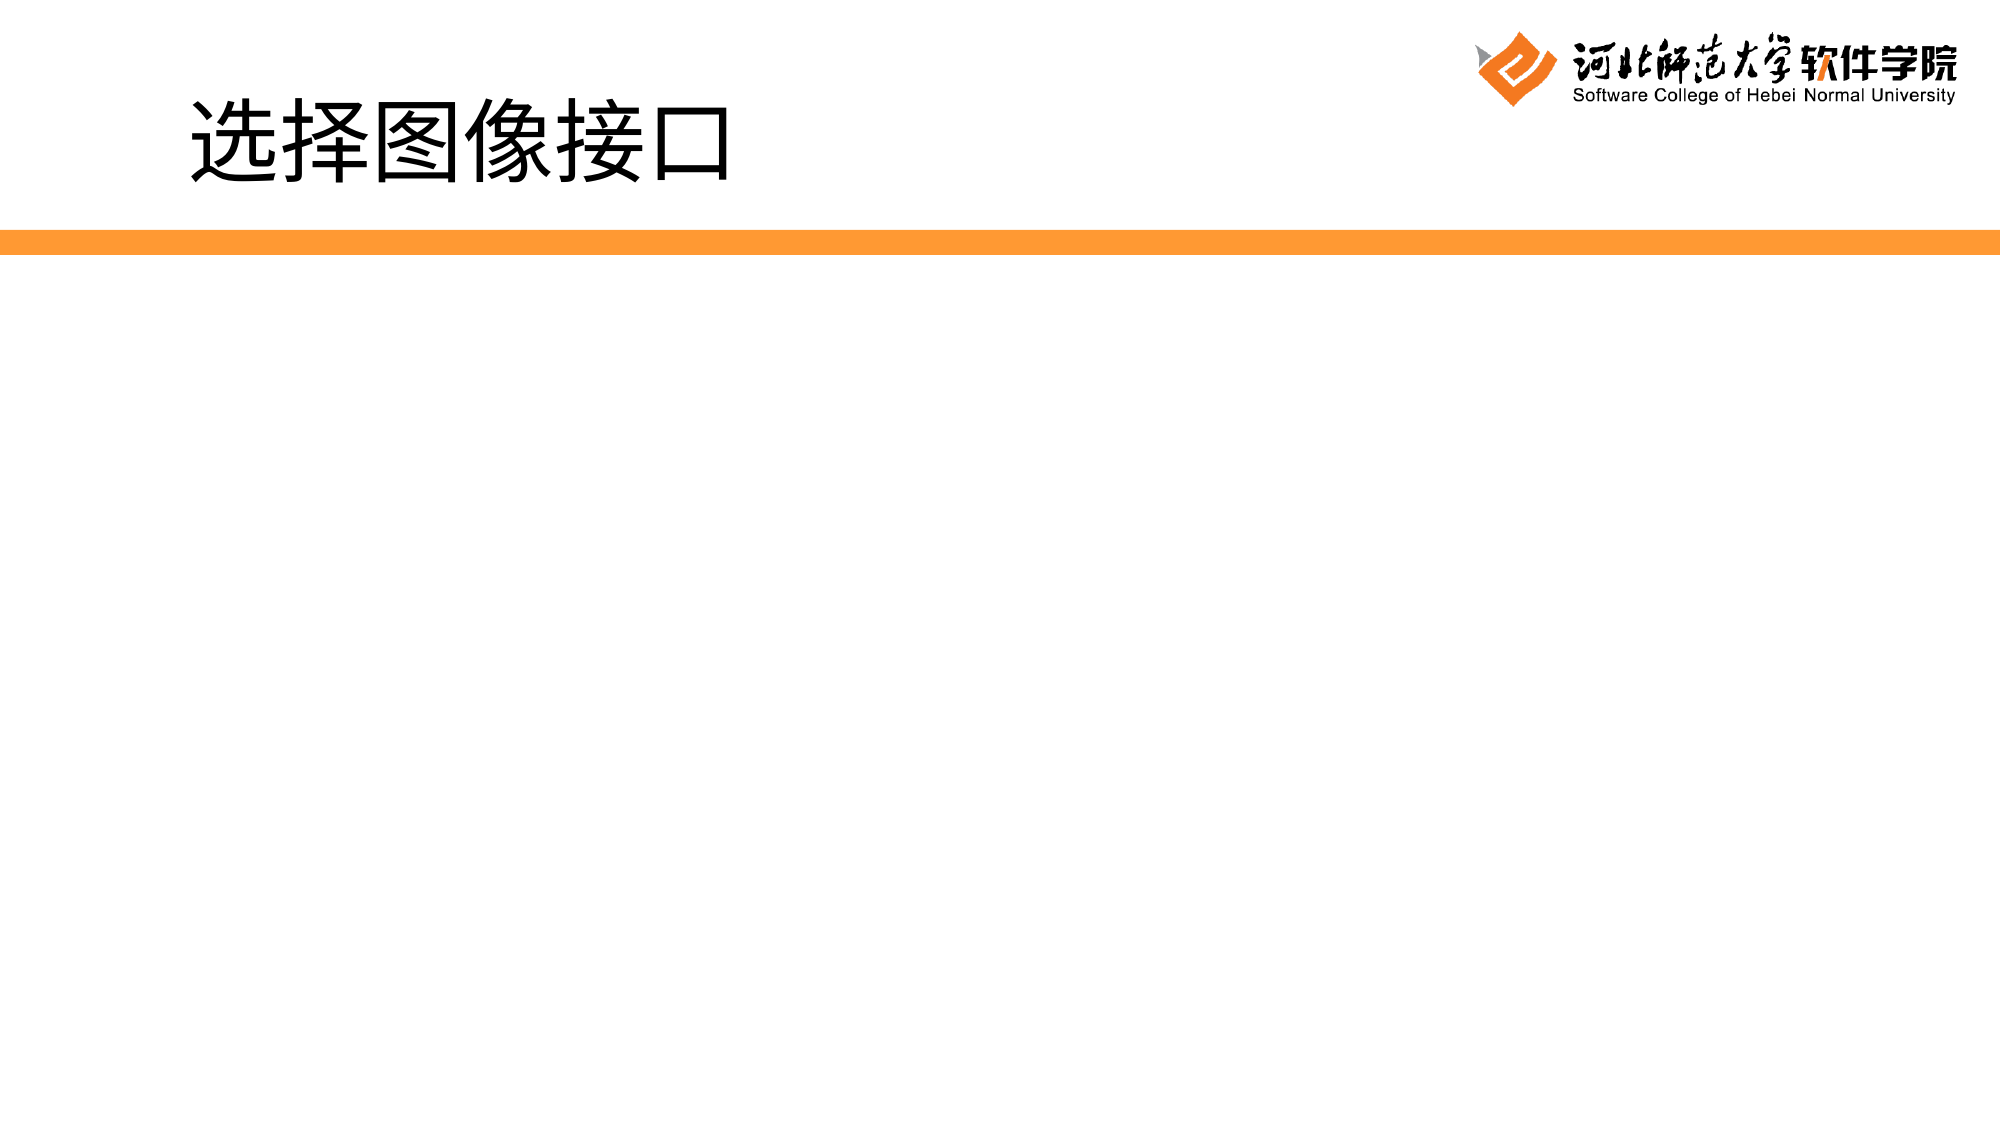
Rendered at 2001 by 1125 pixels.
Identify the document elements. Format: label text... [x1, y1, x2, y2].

list 选择图像接口 [172, 89, 1128, 202]
picture [1475, 31, 1957, 107]
